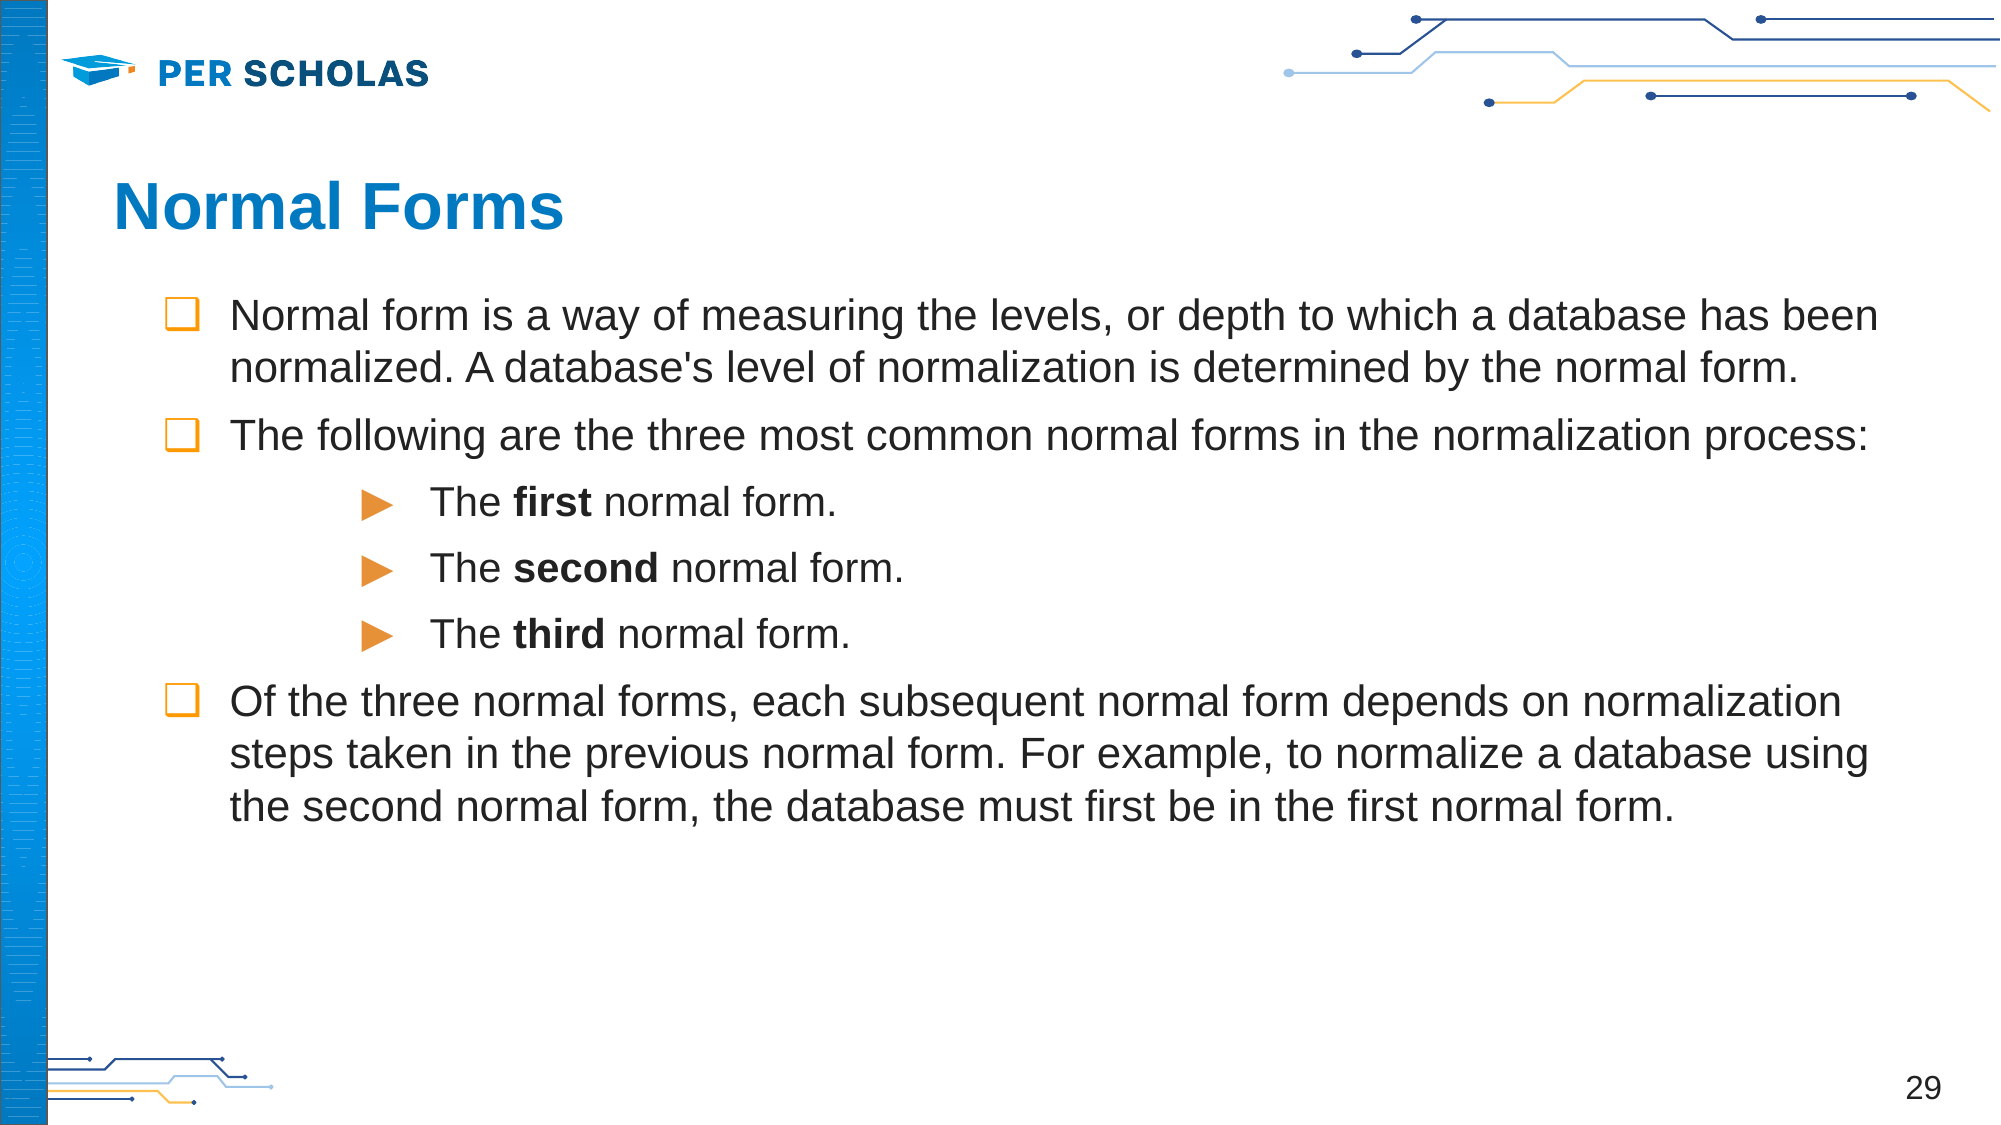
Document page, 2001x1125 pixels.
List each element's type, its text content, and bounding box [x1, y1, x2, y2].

list Normal form is a way of measuring the levels, or depth to which a database has been normalized. A database's level of normalization is determined by the normal form. The following are the three most common normal forms in the normalization process: The first normal form. The second normal form. The third normal form. Of the three normal forms, each subsequent normal form depends on normalization steps taken in the previous normal form. For example, to normalize a database using the second normal form, the database must first be in the first normal form. [114, 271, 1906, 1015]
picture [48, 23, 452, 110]
text_box [1683, 79, 1850, 196]
title Normal Forms [98, 144, 1921, 261]
slide_number ‹#› [1860, 1024, 1988, 1114]
